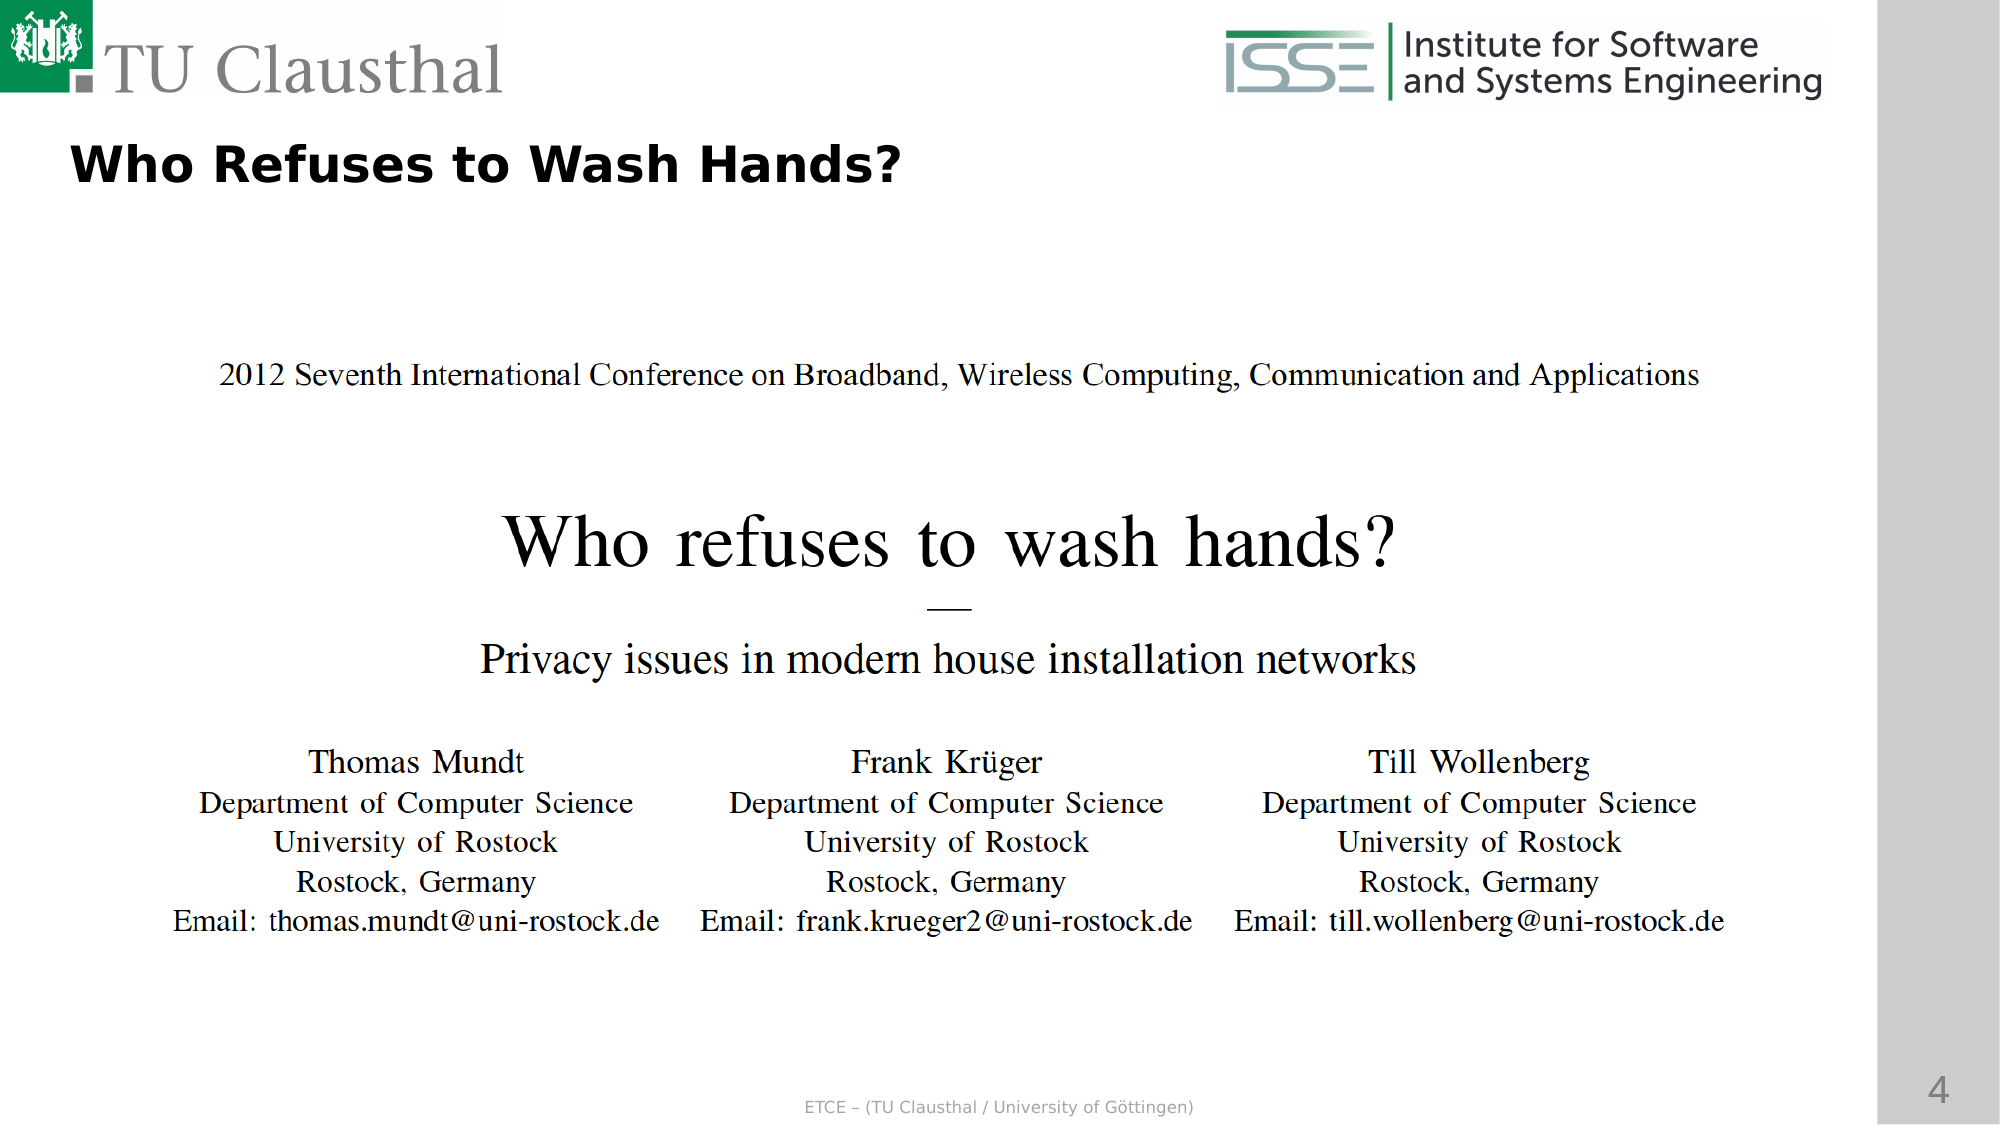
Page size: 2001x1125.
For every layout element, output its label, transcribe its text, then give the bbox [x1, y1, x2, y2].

picture [0, 0, 502, 93]
picture [119, 345, 1755, 952]
picture [1218, 22, 1827, 107]
text_box Who Refuses to Wash Hands? [55, 125, 1819, 208]
